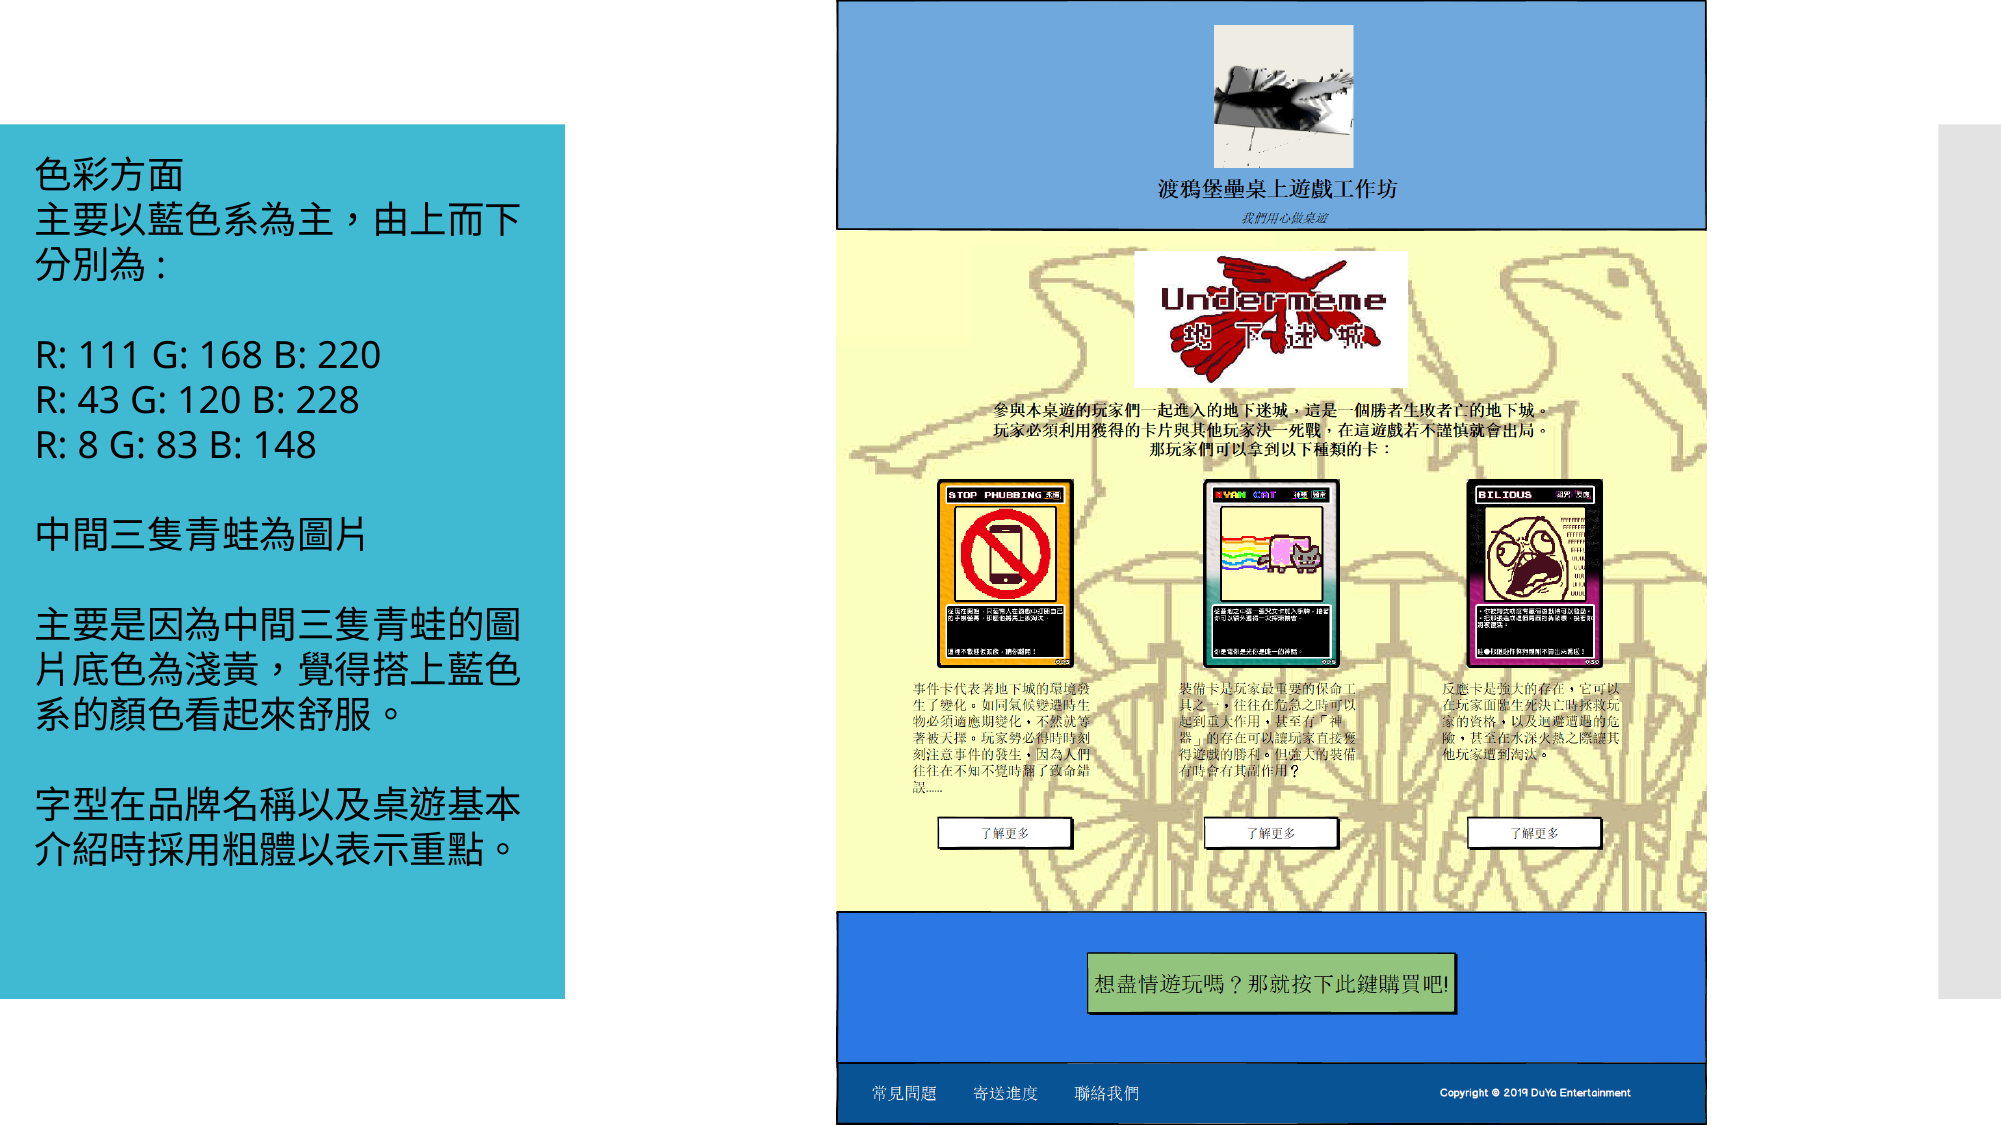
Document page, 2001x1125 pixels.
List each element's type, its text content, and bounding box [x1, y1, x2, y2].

picture [835, 0, 1707, 1125]
text_box [80, 26, 762, 1078]
text_box 色彩方面 主要以藍色系為主，由上而下分別為: R: 111 G: 168 B: 220 R: 43 G: 120 B: 228 R: 8 G: 83 B: 148 中間三隻青蛙為圖片 主要是因為中間三隻青蛙的圖片底色為淺黃，覺得搭上藍色系的顏色看起來舒服。 字型在品牌名稱以及桌遊基本介紹時採用粗體以表示重點。 [19, 144, 540, 879]
